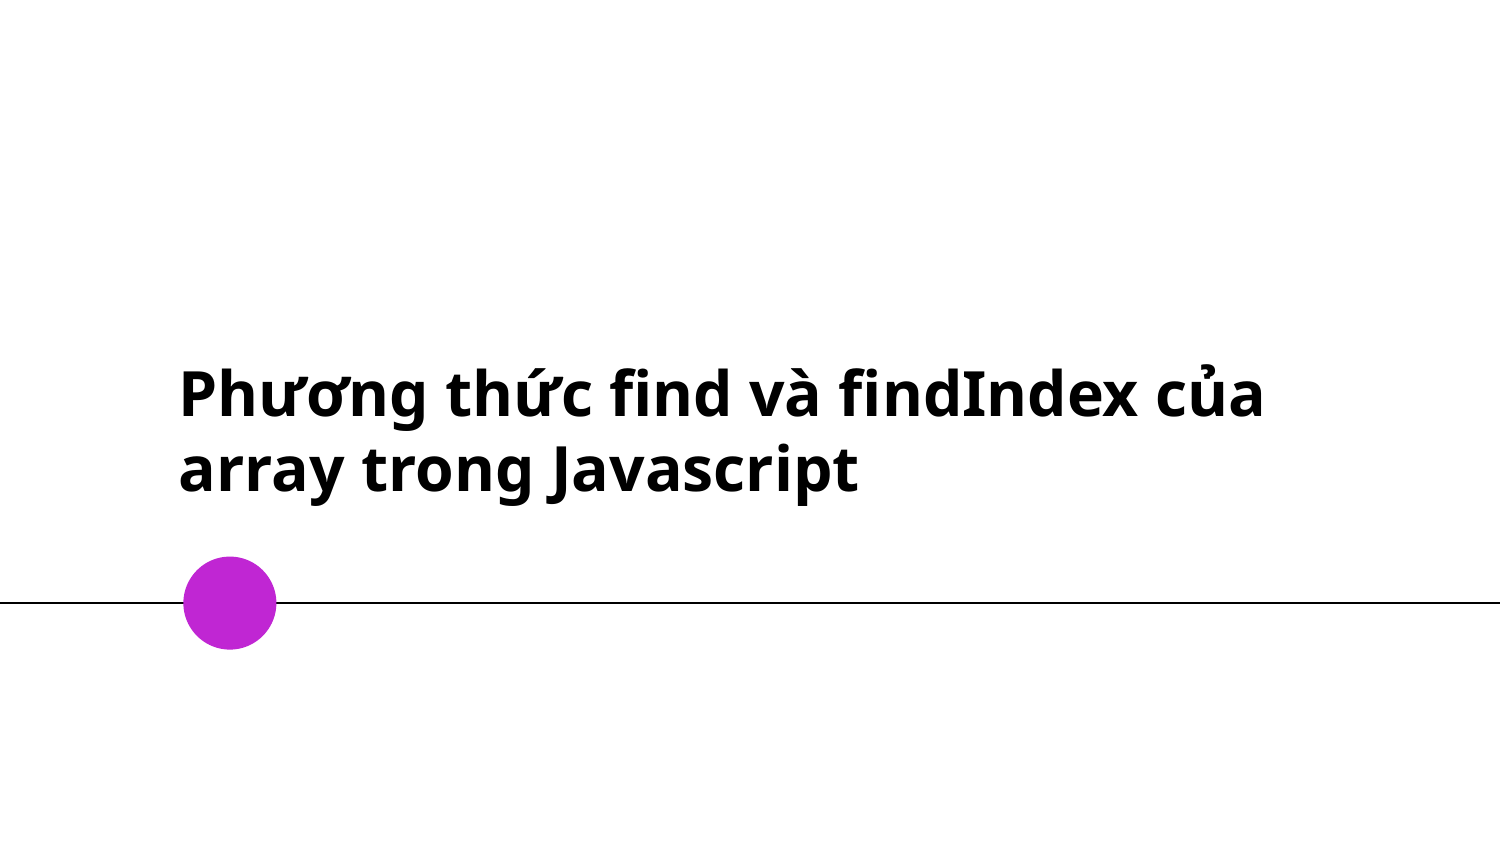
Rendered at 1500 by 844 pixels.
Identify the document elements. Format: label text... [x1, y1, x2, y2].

title Phương thức find và findIndex của array trong Javascript [163, 328, 1329, 519]
